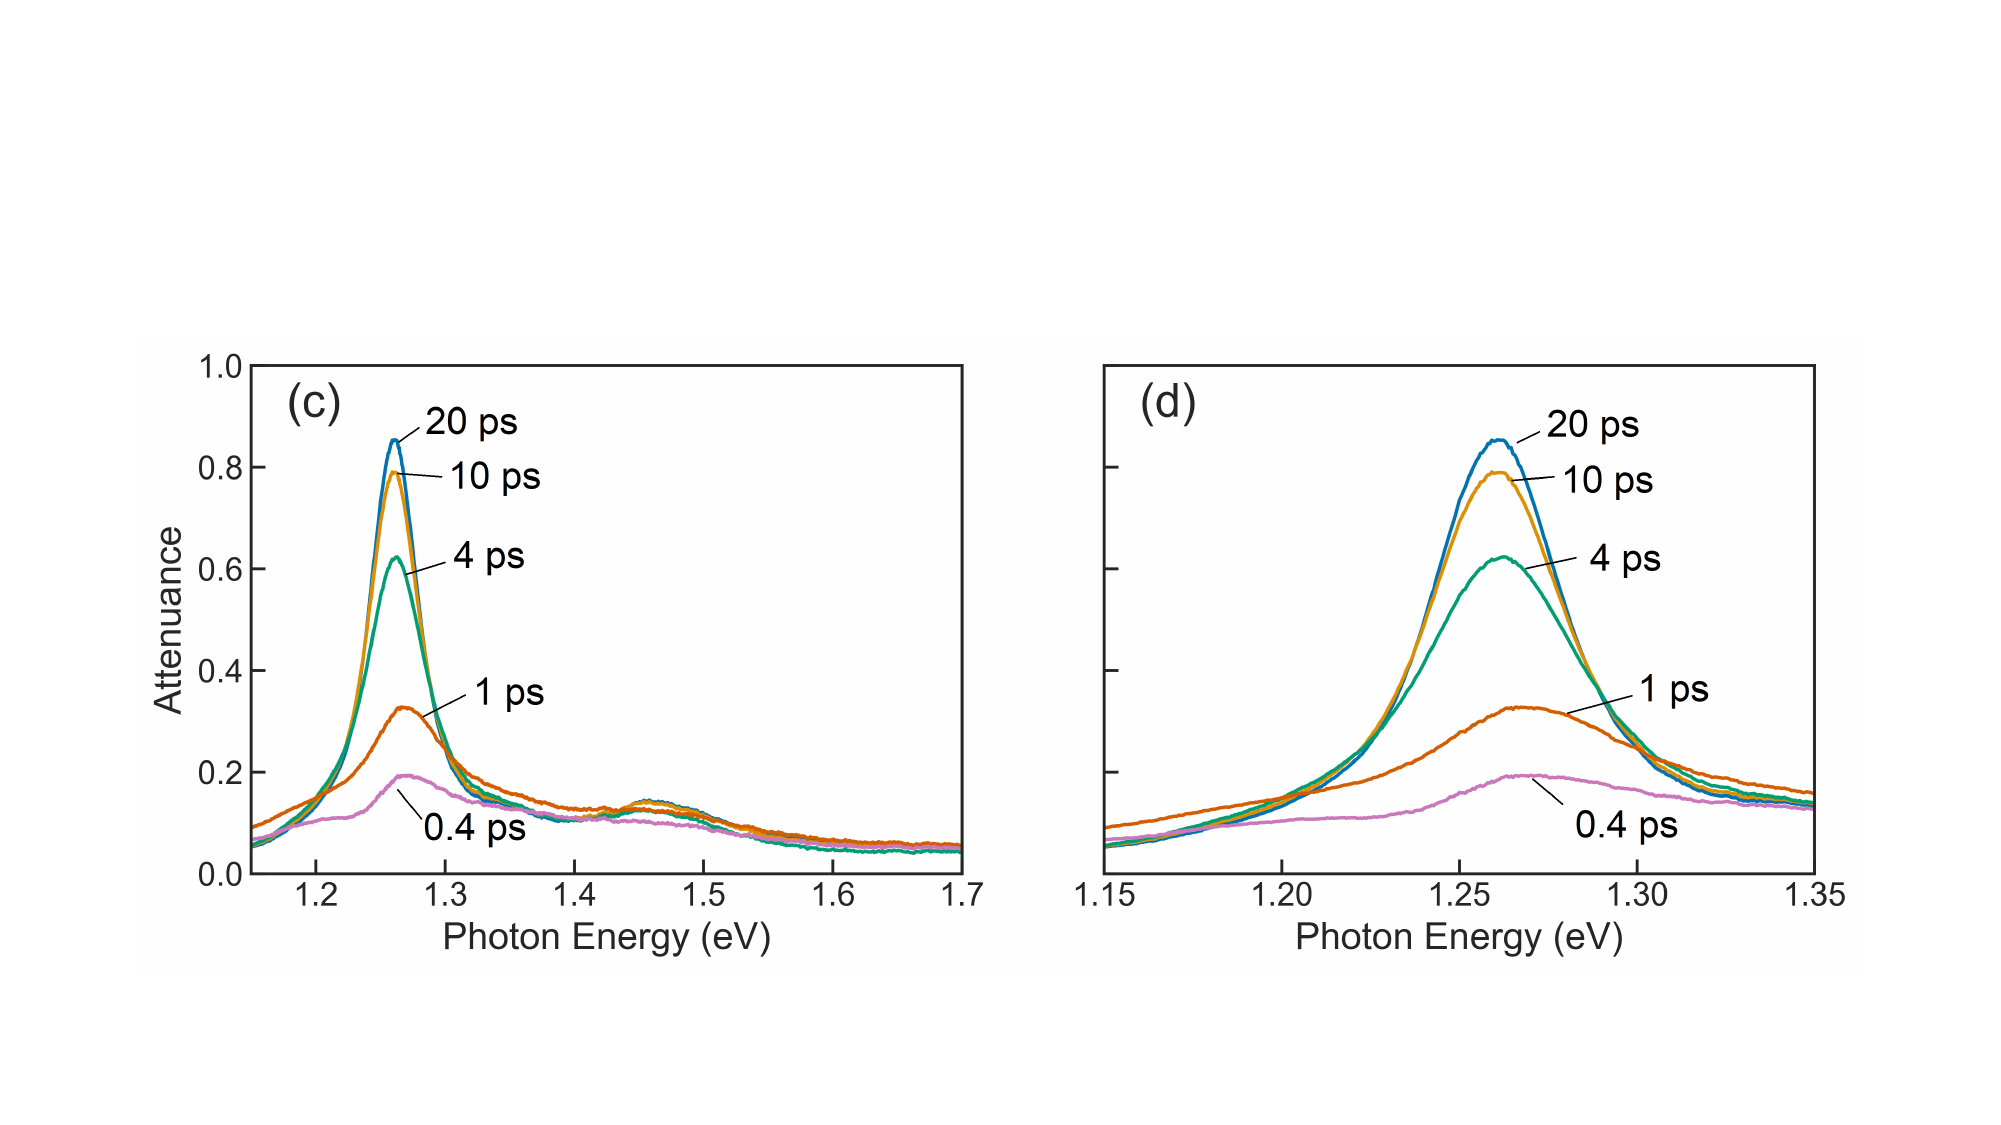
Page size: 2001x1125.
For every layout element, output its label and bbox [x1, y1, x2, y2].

picture [137, 337, 1863, 973]
